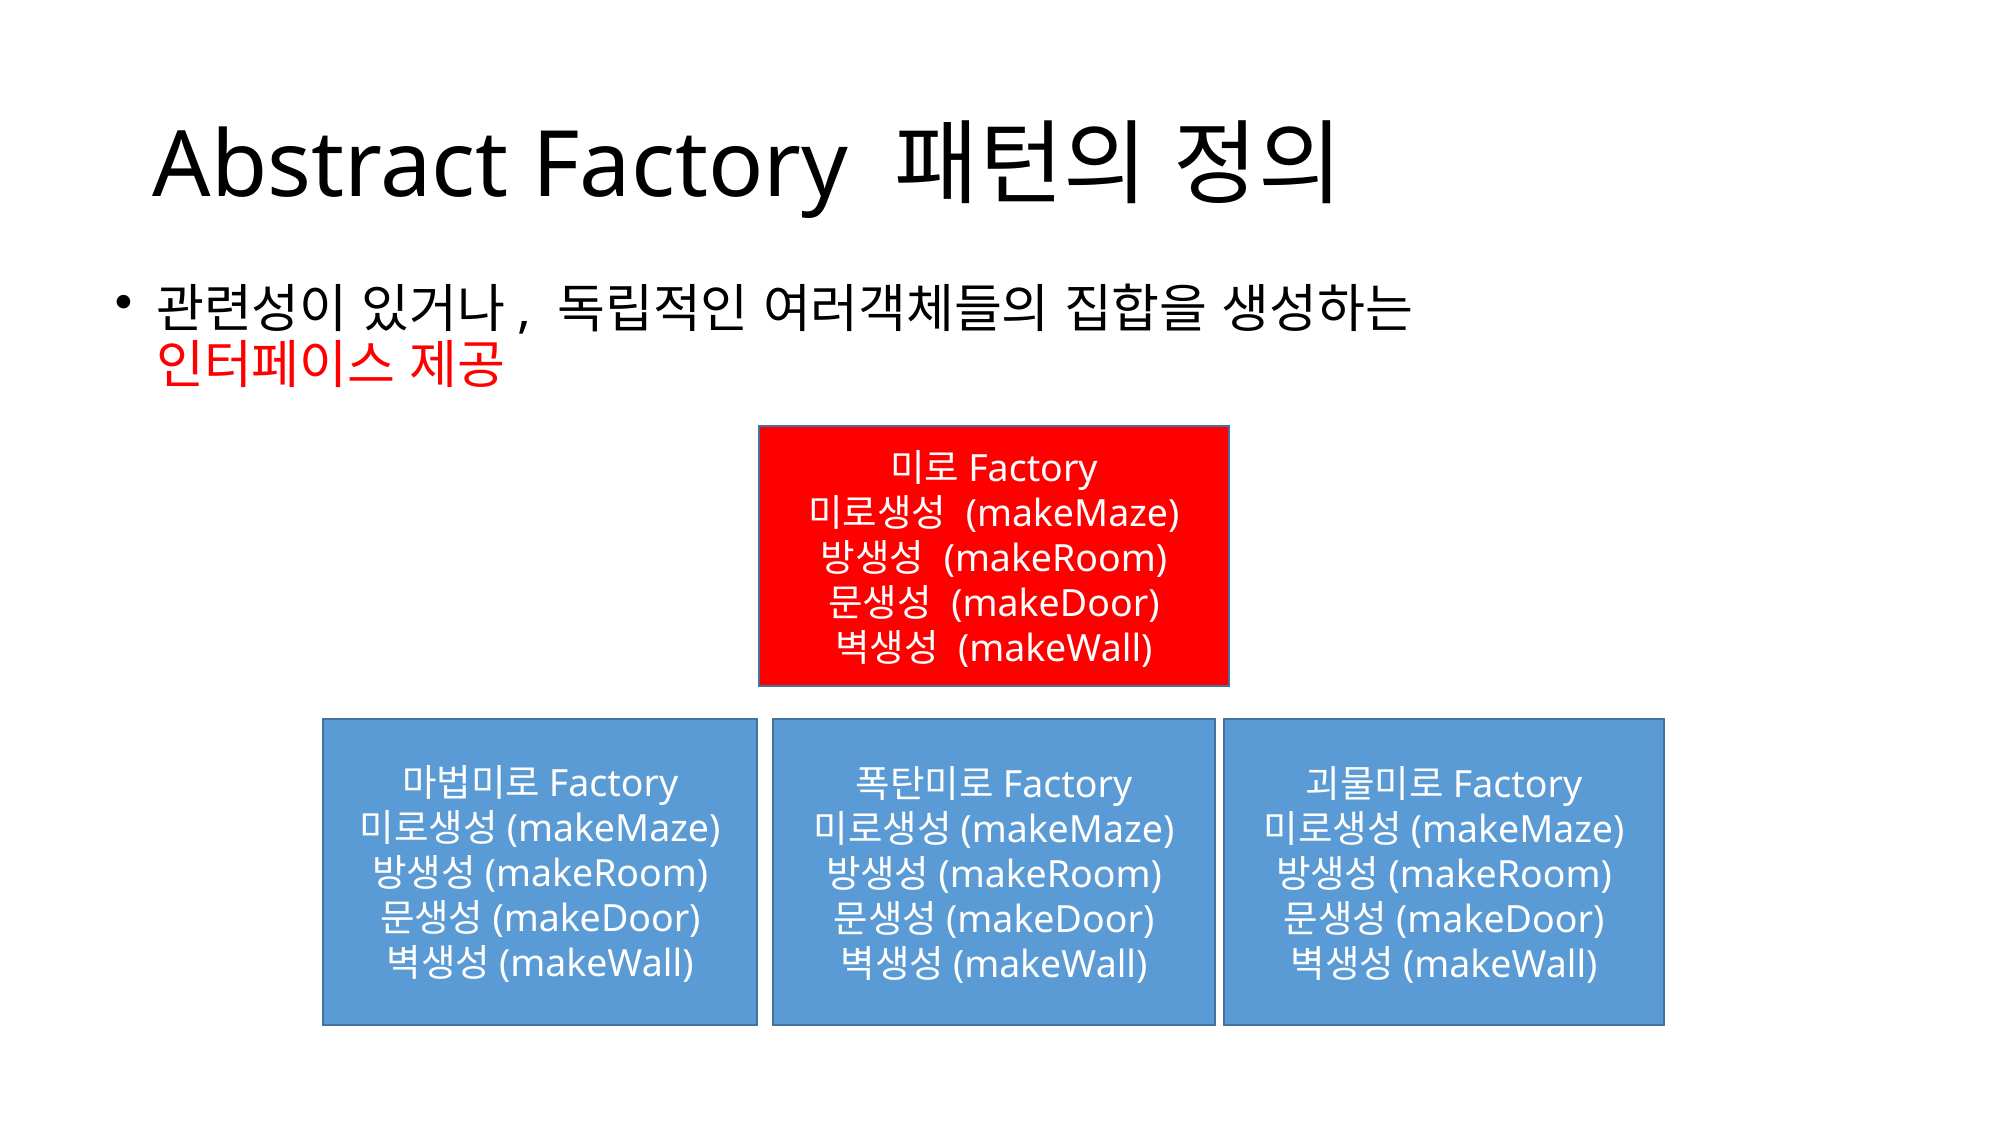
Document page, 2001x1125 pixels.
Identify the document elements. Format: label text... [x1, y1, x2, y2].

text_box 폭탄미로Factory 미로생성(makeMaze) 방생성(makeRoom) 문생성(makeDoor) 벽생성(makeWall) [772, 718, 1216, 1026]
title Abstract Factory 패턴의 정의 [137, 57, 1863, 275]
text_box 마법미로Factory 미로생성(makeMaze) 방생성(makeRoom) 문생성(makeDoor) 벽생성(makeWall) [322, 718, 758, 1026]
text_box 괴물미로Factory 미로생성(makeMaze) 방생성(makeRoom) 문생성(makeDoor) 벽생성(makeWall) [1223, 718, 1665, 1026]
list 관련성이 있거나, 독립적인 여러객체들의 집합을 생성하는 인터페이스 제공 [99, 275, 1887, 410]
text_box 미로Factory 미로생성 (makeMaze) 방생성 (makeRoom) 문생성 (makeDoor) 벽생성 (makeWall) [758, 425, 1230, 687]
